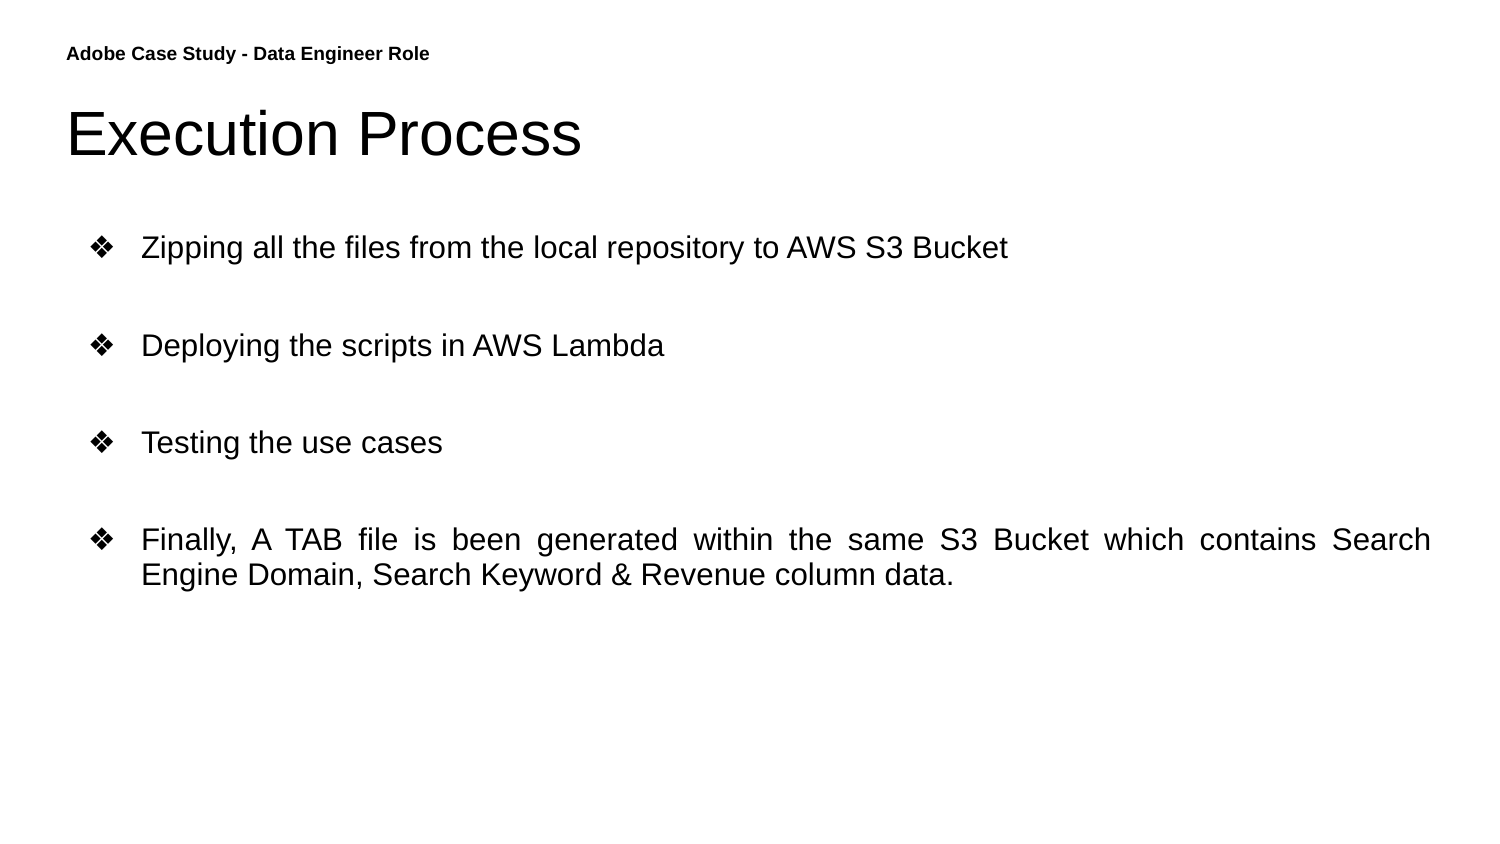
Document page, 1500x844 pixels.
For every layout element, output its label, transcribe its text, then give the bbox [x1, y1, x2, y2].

title Adobe Case Study - Data Engineer Role [51, 27, 1449, 80]
subtitle Execution Process Zipping all the files from the local repository to AWS S3 Bucket Deploying the scripts in AWS Lambda Testing the use cases Finally, A TAB file is been generated within the same S3 Bucket which contains Search Engine Domain, Search Keyword & Revenue column data. [51, 83, 1449, 761]
